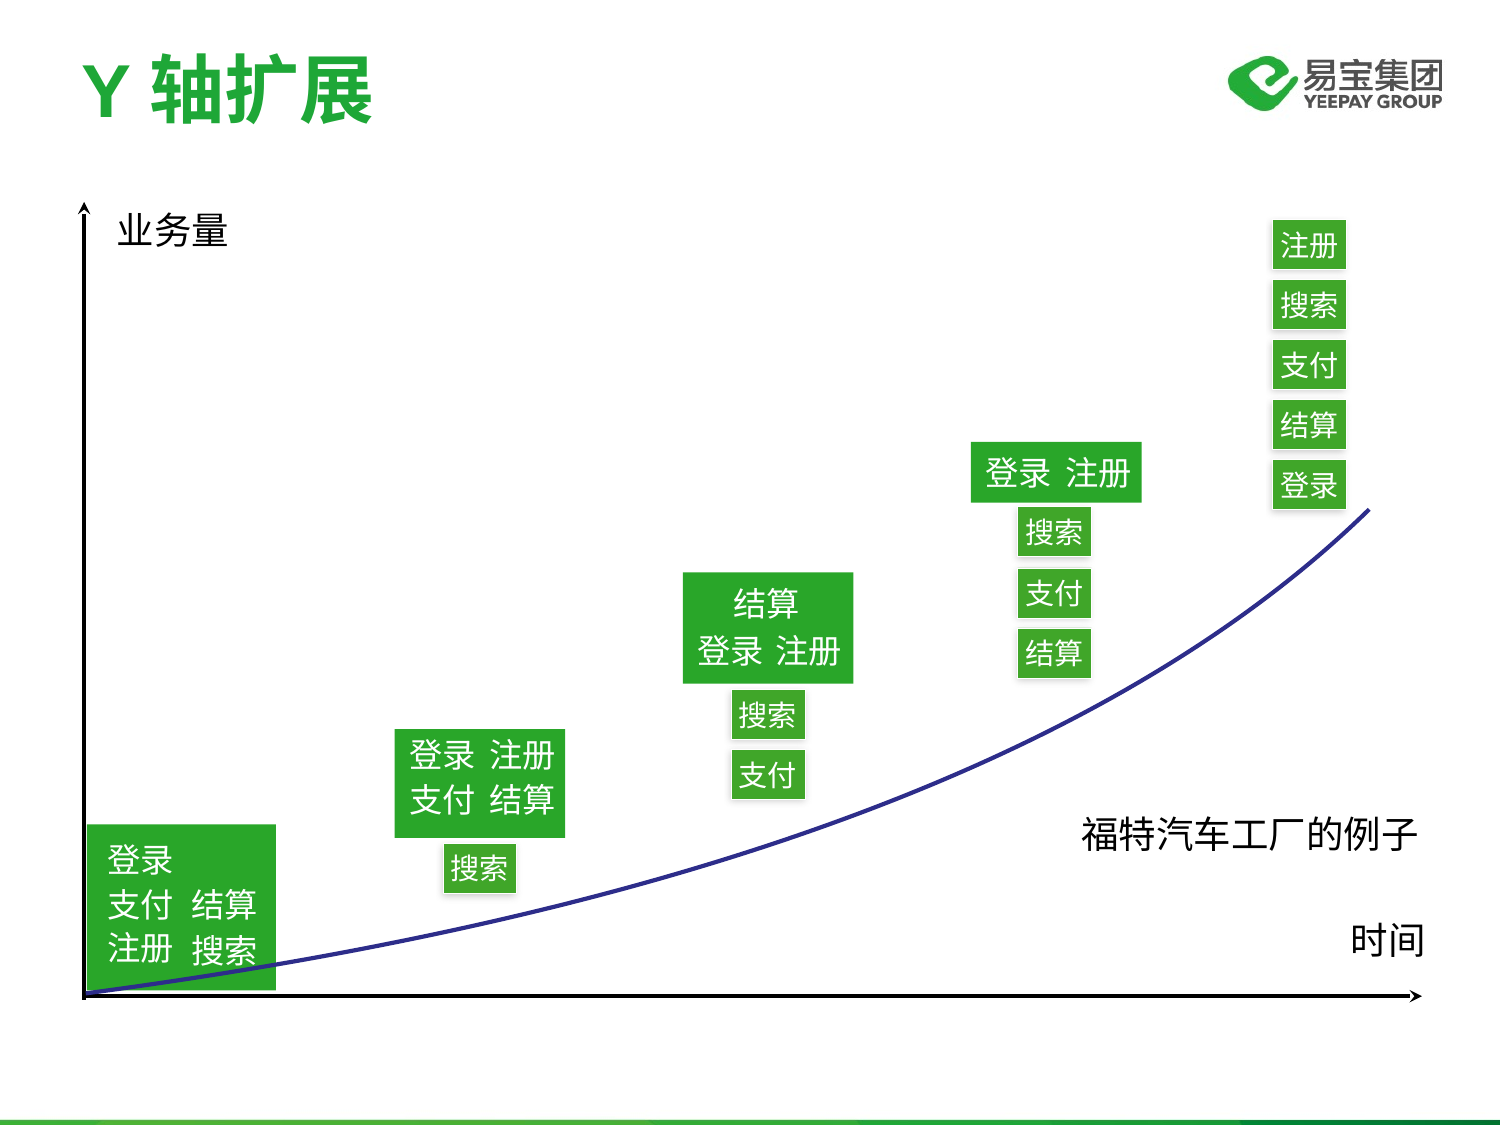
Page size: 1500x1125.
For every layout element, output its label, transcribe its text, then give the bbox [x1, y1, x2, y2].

text_box [77, 201, 91, 215]
text_box 时间 [1343, 910, 1434, 970]
text_box 福特汽车工厂的例子 [1074, 803, 1444, 863]
text_box 业务量 [109, 199, 254, 260]
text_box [1271, 219, 1348, 515]
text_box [970, 441, 1142, 684]
picture [0, 0, 1500, 1125]
text_box [1409, 990, 1422, 1003]
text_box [86, 824, 277, 991]
text_box [277, 659, 1136, 965]
title Y轴扩展 [80, 34, 1191, 141]
text_box [1142, 509, 1370, 681]
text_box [394, 726, 566, 899]
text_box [682, 572, 854, 805]
